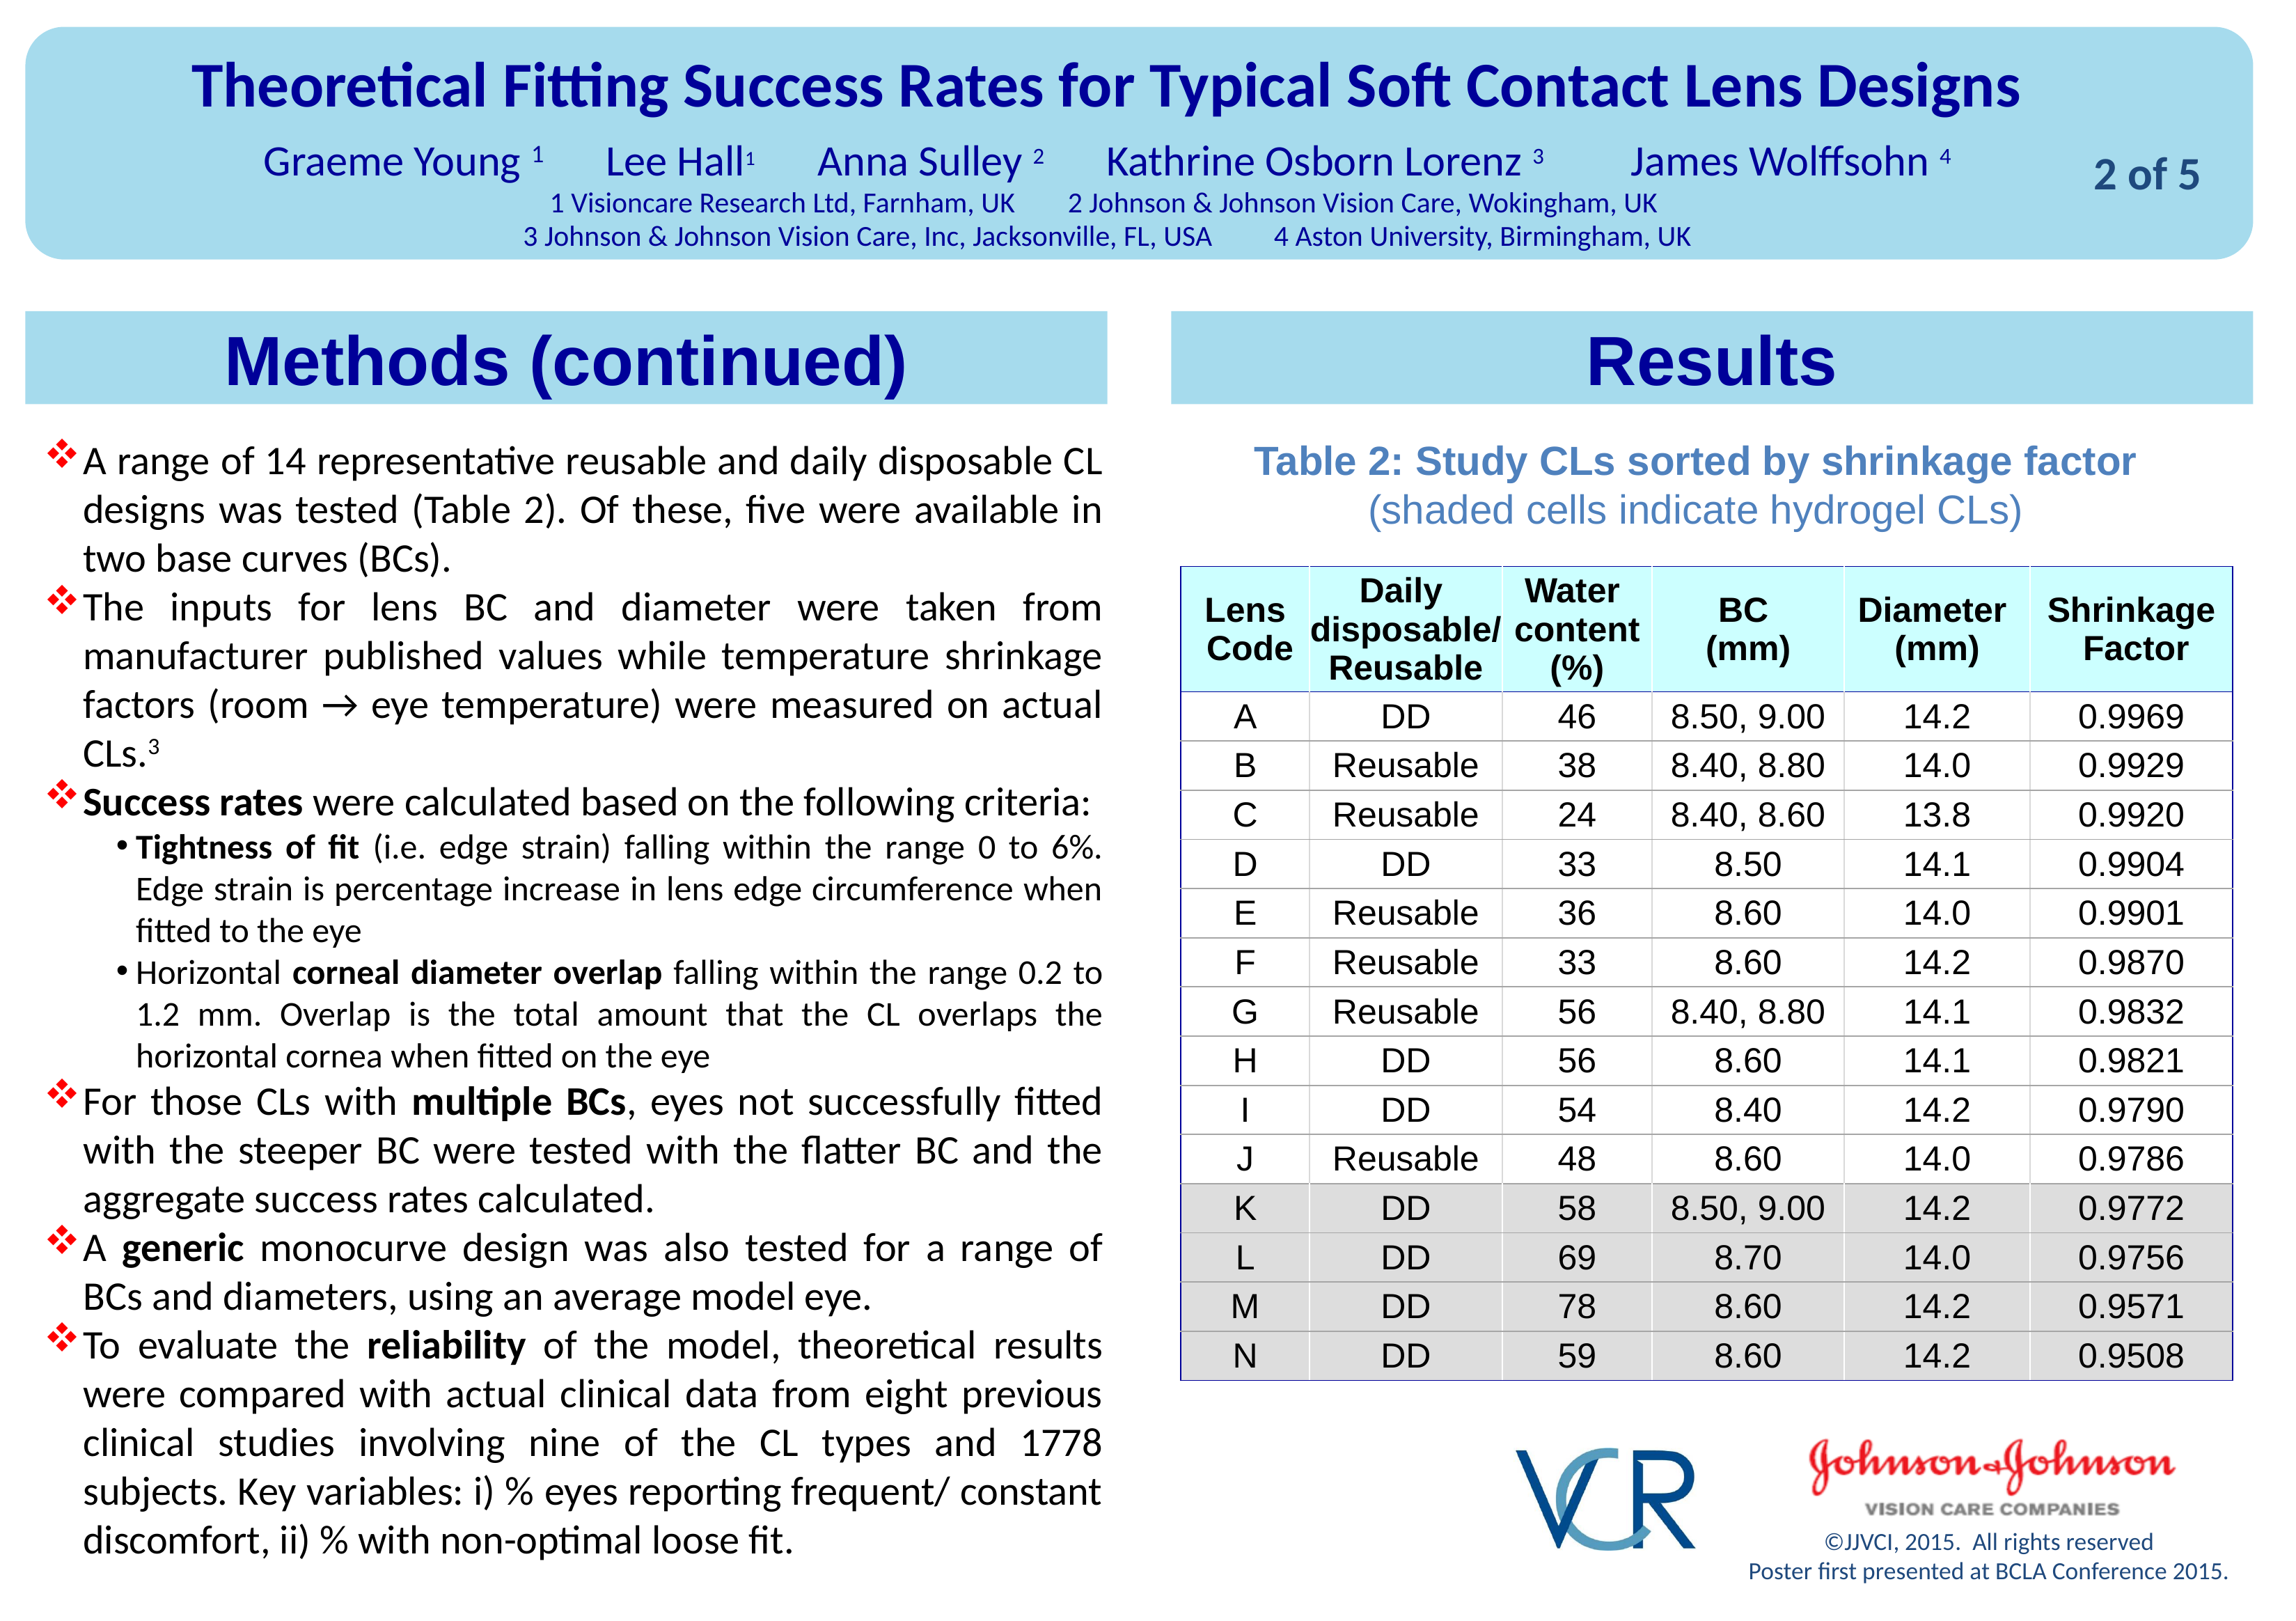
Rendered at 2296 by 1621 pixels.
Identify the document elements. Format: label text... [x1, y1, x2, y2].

table_cell 14.1 [1845, 1037, 2029, 1085]
table_cell 24 [1503, 791, 1651, 839]
table_cell 0.9786 [2031, 1135, 2232, 1183]
table_cell Reusable [1310, 889, 1502, 937]
table_cell 0.9772 [2031, 1184, 2232, 1232]
table_cell 14.2 [1845, 1283, 2029, 1331]
table_cell C [1181, 791, 1309, 839]
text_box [1716, 1411, 2262, 1590]
text_box Methods (continued) [25, 311, 1108, 405]
table_cell 58 [1503, 1184, 1651, 1232]
table_cell G [1181, 987, 1309, 1035]
table_cell 14.0 [1845, 742, 2029, 790]
table_cell 33 [1503, 939, 1651, 986]
table_cell DD [1310, 1233, 1502, 1281]
text_box Table 2: Study CLs sorted by shrinkage factor (shaded cells indicate hydrogel CLs) [1208, 430, 2184, 537]
table_cell DD [1310, 1283, 1502, 1331]
table_header Lens Code [1181, 567, 1309, 691]
table_cell I [1181, 1086, 1309, 1134]
table_cell 14.0 [1845, 1233, 2029, 1281]
table_header Diameter (mm) [1845, 567, 2029, 691]
table_cell J [1181, 1135, 1309, 1183]
table_cell Reusable [1310, 742, 1502, 790]
table_cell H [1181, 1037, 1309, 1085]
table_cell F [1181, 939, 1309, 986]
table_cell Reusable [1310, 987, 1502, 1035]
table_header Daily disposable/ Reusable [1310, 567, 1502, 691]
table_cell DD [1310, 1184, 1502, 1232]
table_cell DD [1310, 1086, 1502, 1134]
picture [1513, 1448, 1697, 1551]
table_cell 59 [1503, 1332, 1651, 1380]
table_cell 56 [1503, 987, 1651, 1035]
text_box 2 of 5 [2142, 141, 2243, 201]
table_cell DD [1310, 692, 1502, 740]
table_cell 8.40, 8.60 [1653, 791, 1843, 839]
table_cell 8.40, 8.80 [1653, 987, 1843, 1035]
table_cell 0.9832 [2031, 987, 2232, 1035]
table_cell 0.9904 [2031, 840, 2232, 888]
table_cell 38 [1503, 742, 1651, 790]
table_cell 0.9870 [2031, 939, 2232, 986]
table_cell DD [1310, 1037, 1502, 1085]
table_cell 8.40, 8.80 [1653, 742, 1843, 790]
table_cell 8.60 [1653, 1037, 1843, 1085]
table_cell M [1181, 1283, 1309, 1331]
table_cell 0.9756 [2031, 1233, 2232, 1281]
table_cell 13.8 [1845, 791, 2029, 839]
table_cell 46 [1503, 692, 1651, 740]
table_cell 8.60 [1653, 939, 1843, 986]
table_cell 14.1 [1845, 987, 2029, 1035]
table_cell 8.60 [1653, 1332, 1843, 1380]
table_cell D [1181, 840, 1309, 888]
table_cell 14.2 [1845, 692, 2029, 740]
table_cell B [1181, 742, 1309, 790]
table_cell Reusable [1310, 1135, 1502, 1183]
table_cell 8.60 [1653, 1135, 1843, 1183]
table_cell 0.9571 [2031, 1283, 2232, 1331]
table_cell 14.2 [1845, 939, 2029, 986]
table_cell 78 [1503, 1283, 1651, 1331]
table_cell L [1181, 1233, 1309, 1281]
text_box A range of 14 representative reusable and daily disposable CL designs was tested (Table 2). Of these, five were available in two base curves (BCs). The inputs for lens BC and diameter were taken from manufacturer published values while temperature shrinkage factors (room → eye temperature) were measured on actual CLs.3 Success rates were calculated based on the following criteria: Tightness of fit (i.e. edge strain) falling within the range 0 to 6%. Edge strain is percentage increase in lens edge circumference when fitted to the eye Horizontal corneal diameter overlap falling within the range 0.2 to 1.2 mm. Overlap is the total amount that the CL overlaps the horizontal cornea when fitted on the eye For those CLs with multiple BCs, eyes not successfully fitted with the steeper BC were tested with the flatter BC and the aggregate success rates calculated. A generic monocurve design was also tested for a range of BCs and diameters, using an average model eye. To evaluate the reliability of the model, theoretical results were compared with actual clinical data from eight previous clinical studies involving nine of the CL types and 1778 subjects. Key variables: i) % eyes reporting frequent/ constant discomfort, ii) % with non-optimal loose fit. [40, 430, 1108, 1448]
text_box [25, 26, 72, 260]
table_cell 69 [1503, 1233, 1651, 1281]
table_cell 0.9901 [2031, 889, 2232, 937]
table_cell 0.9790 [2031, 1086, 2232, 1134]
table_cell 8.50, 9.00 [1653, 1184, 1843, 1232]
text_box [2142, 26, 2254, 260]
table_cell 8.60 [1653, 1283, 1843, 1331]
table_cell Reusable [1310, 791, 1502, 839]
table_cell 56 [1503, 1037, 1651, 1085]
table_cell DD [1310, 1332, 1502, 1380]
table_cell 54 [1503, 1086, 1651, 1134]
table_cell 0.9508 [2031, 1332, 2232, 1380]
table_cell A [1181, 692, 1309, 740]
table_cell 14.2 [1845, 1184, 2029, 1232]
table_header Water content (%) [1503, 567, 1651, 691]
table_cell DD [1310, 840, 1502, 888]
table_cell K [1181, 1184, 1309, 1232]
table_cell 8.60 [1653, 889, 1843, 937]
table_cell 0.9929 [2031, 742, 2232, 790]
table_cell E [1181, 889, 1309, 937]
table_cell Reusable [1310, 939, 1502, 986]
table_cell 14.0 [1845, 1135, 2029, 1183]
table_cell 0.9969 [2031, 692, 2232, 740]
table_cell 14.2 [1845, 1332, 2029, 1380]
table_cell 0.9920 [2031, 791, 2232, 839]
table_cell 8.50 [1653, 840, 1843, 888]
table_header BC (mm) [1653, 567, 1843, 691]
table_cell 14.2 [1845, 1086, 2029, 1134]
table_cell 33 [1503, 840, 1651, 888]
table_header Shrinkage Factor [2031, 567, 2232, 691]
table_cell N [1181, 1332, 1309, 1380]
table_cell 8.70 [1653, 1233, 1843, 1281]
table_cell 36 [1503, 889, 1651, 937]
table_cell 14.0 [1845, 889, 2029, 937]
table_cell 48 [1503, 1135, 1651, 1183]
text_box Results [1171, 311, 2254, 405]
text_box Theoretical Fitting Success Rates for Typical Soft Contact Lens Designs Graeme Young 1 Lee Hall1 Anna Sulley 2 Kathrine Osborn Lorenz 3 James Wolffsohn 4 1 Visioncare Research Ltd, Farnham, UK 2 Johnson & Johnson Vision Care, Wokingham, UK 3 Johnson & Johnson Vision Care, Inc, Jacksonville, FL, USA 4 Aston University, Birmingham, UK [72, 26, 2142, 261]
table_cell 0.9821 [2031, 1037, 2232, 1085]
table_cell 14.1 [1845, 840, 2029, 888]
table_cell 8.40 [1653, 1086, 1843, 1134]
table_cell 8.50, 9.00 [1653, 692, 1843, 740]
